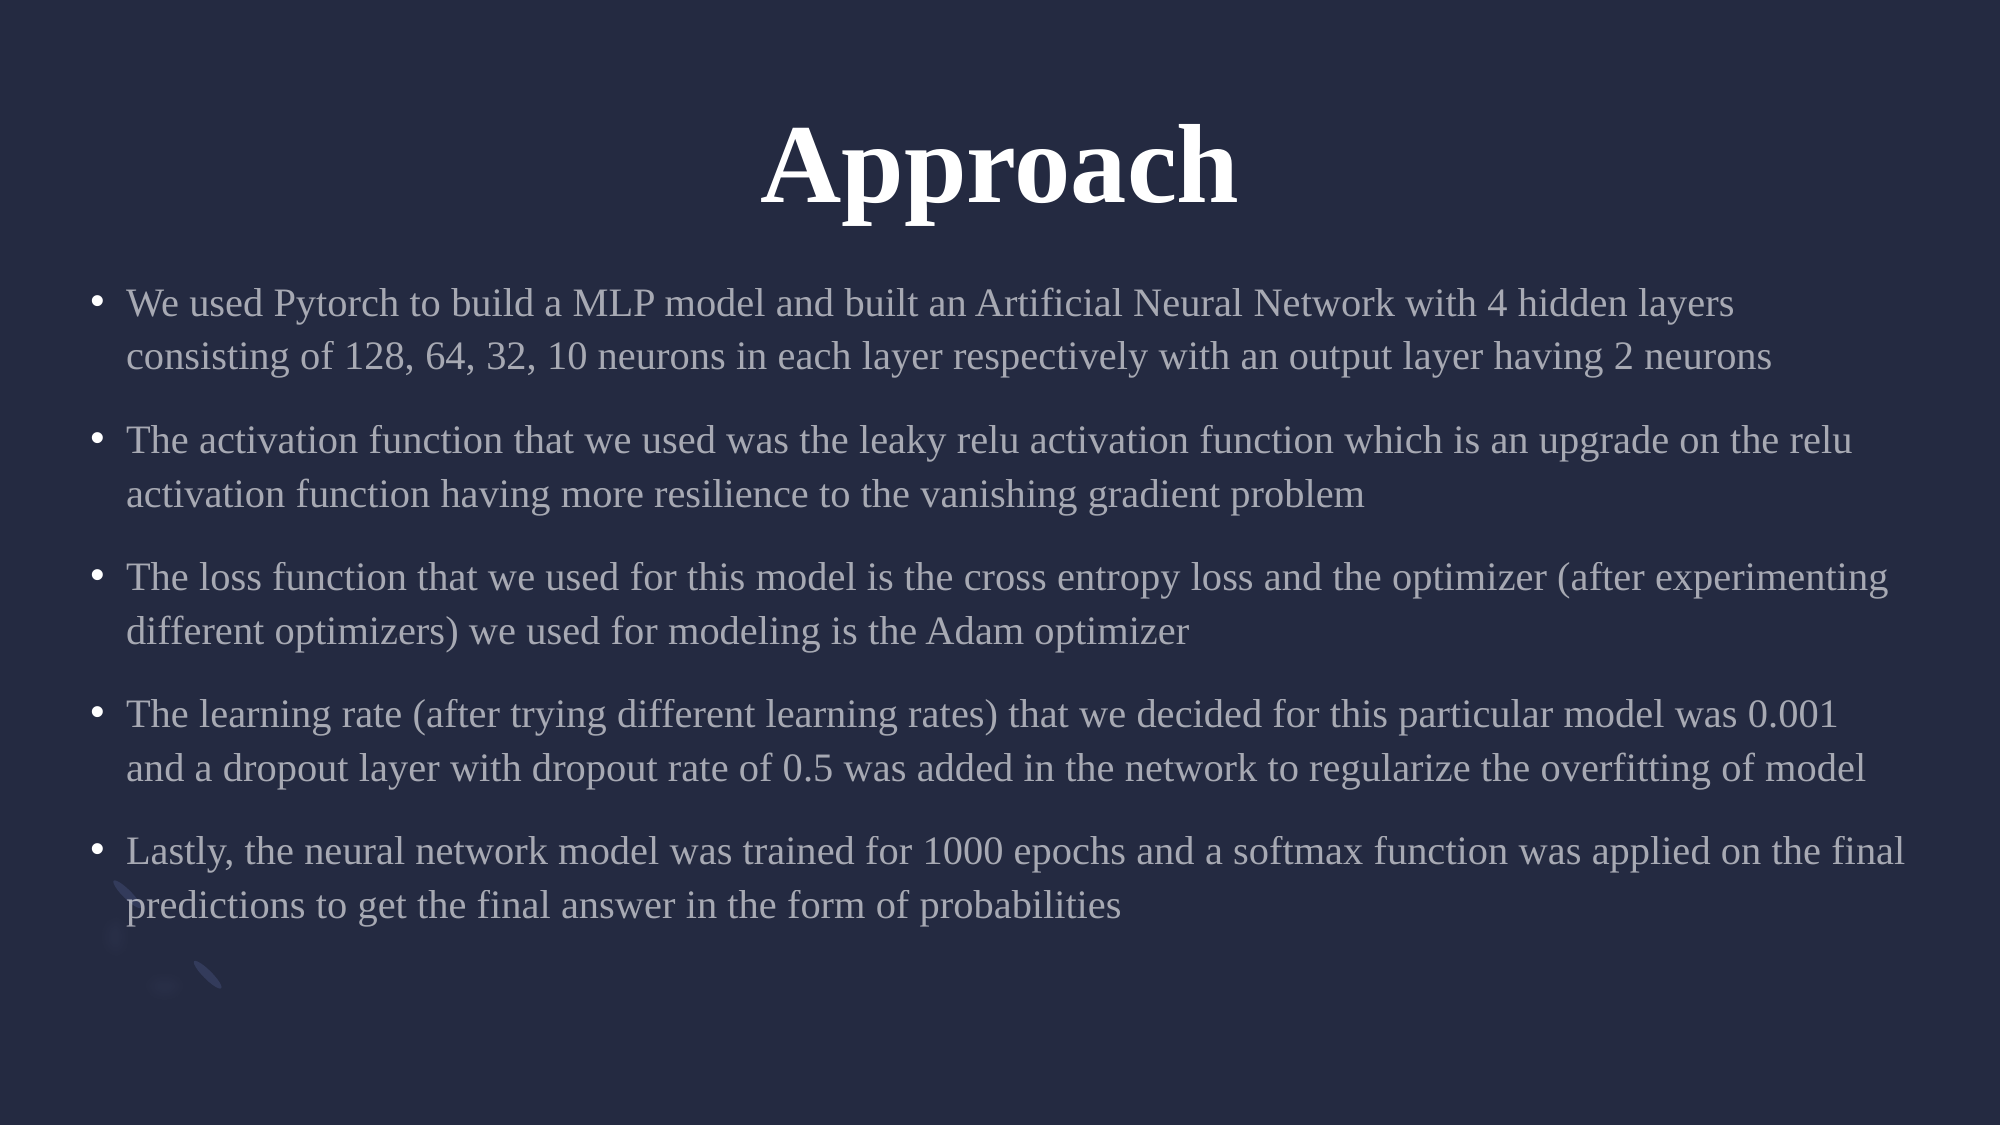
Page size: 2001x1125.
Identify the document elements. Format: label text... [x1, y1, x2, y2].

title Approach [90, 90, 1910, 271]
list We used Pytorch to build a MLP model and built an Artificial Neural Network with 4 hidden layers consisting of 128, 64, 32, 10 neurons in each layer respectively with an output layer having 2 neurons The activation function that we used was the leaky relu activation function which is an upgrade on the relu activation function having more resilience to the vanishing gradient problem The loss function that we used for this model is the cross entropy loss and the optimizer (after experimenting different optimizers) we used for modeling is the Adam optimizer The learning rate (after trying different learning rates) that we decided for this particular model was 0.001 and a dropout layer with dropout rate of 0.5 was added in the network to regularize the overfitting of model Lastly, the neural network model was trained for 1000 epochs and a softmax function was applied on the final predictions to get the final answer in the form of probabilities [90, 271, 1910, 972]
